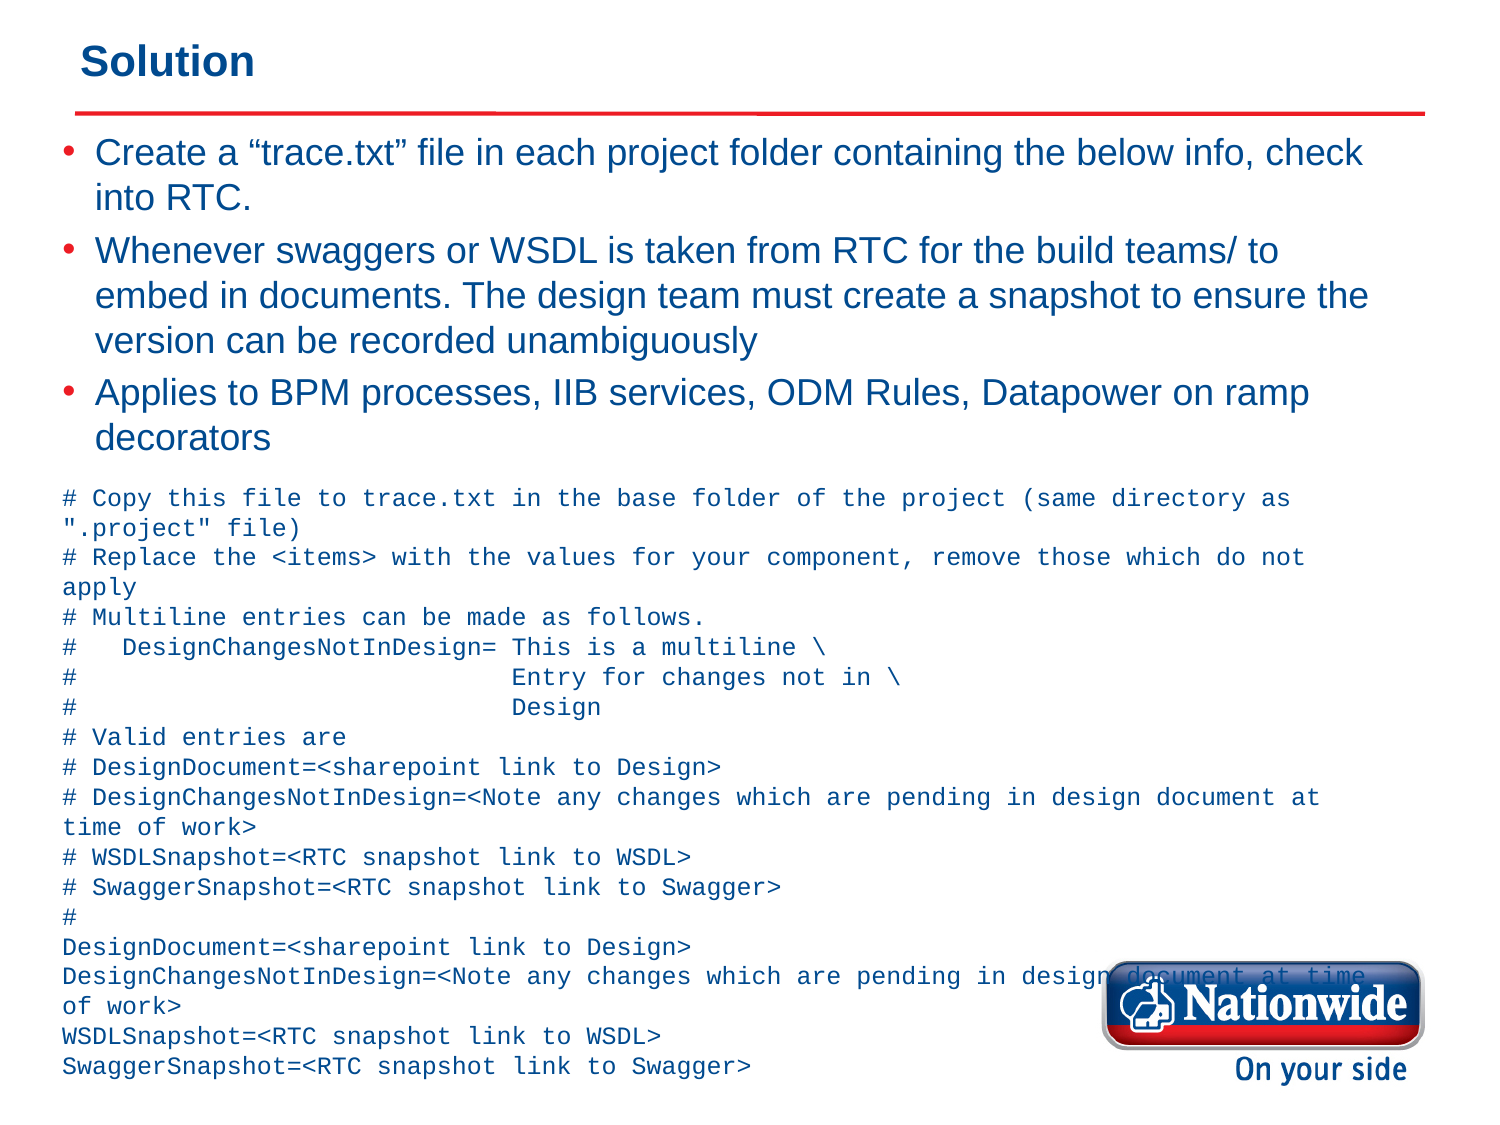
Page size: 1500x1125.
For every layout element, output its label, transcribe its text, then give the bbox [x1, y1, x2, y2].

text_box # Copy this file to trace.txt in the base folder of the project (same directory as ".project" file) # Replace the <items> with the values for your component, remove those which do not apply # Multiline entries can be made as follows. # DesignChangesNotInDesign= This is a multiline \ # Entry for changes not in \ # Design # Valid entries are # DesignDocument=<sharepoint link to Design> # DesignChangesNotInDesign=<Note any changes which are pending in design document at time of work> # WSDLSnapshot=<RTC snapshot link to WSDL> # SwaggerSnapshot=<RTC snapshot link to Swagger> # DesignDocument=<sharepoint link to Design> DesignChangesNotInDesign=<Note any changes which are pending in design document at time of work> WSDLSnapshot=<RTC snapshot link to WSDL> SwaggerSnapshot=<RTC snapshot link to Swagger> [47, 473, 1410, 1118]
title Solution [62, 24, 1425, 102]
list Create a “trace.txt” file in each project folder containing the below info, check into RTC. Whenever swaggers or WSDL is taken from RTC for the build teams/ to embed in documents. The design team must create a snapshot to ensure the version can be recorded unambiguously Applies to BPM processes, IIB services, ODM Rules, Datapower on ramp decorators [47, 120, 1410, 473]
picture [1095, 949, 1500, 1125]
